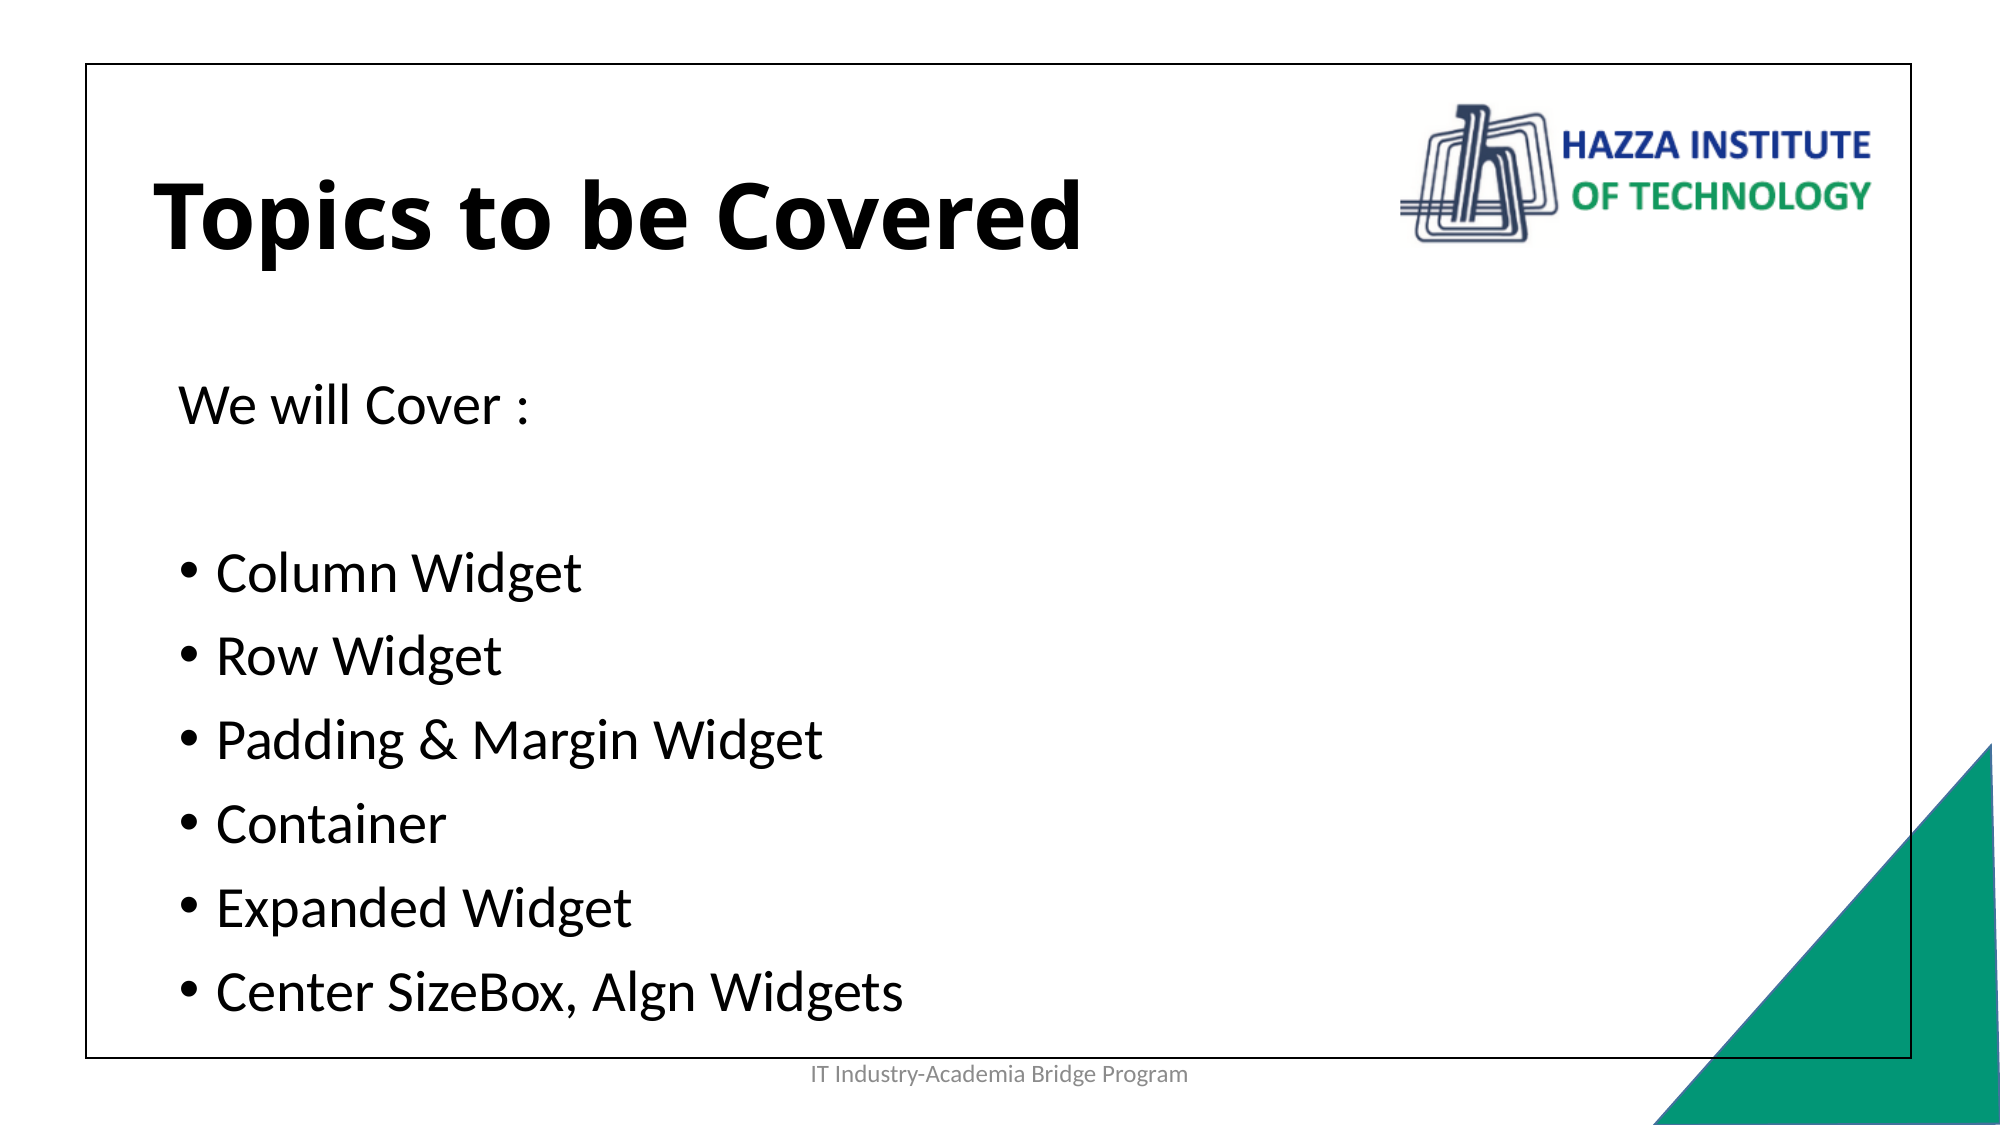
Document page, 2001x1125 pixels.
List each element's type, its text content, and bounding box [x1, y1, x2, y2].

picture [1392, 100, 1889, 248]
text_box [1652, 743, 2000, 1125]
footer IT Industry-Academia Bridge Program [662, 1042, 1338, 1103]
list We will Cover : Column Widget Row Widget Padding & Margin Widget Container Expanded Widget Center SizeBox, Algn Widgets [163, 366, 1889, 1081]
title Topics to be Covered [137, 111, 1863, 329]
text_box [85, 63, 1912, 1059]
